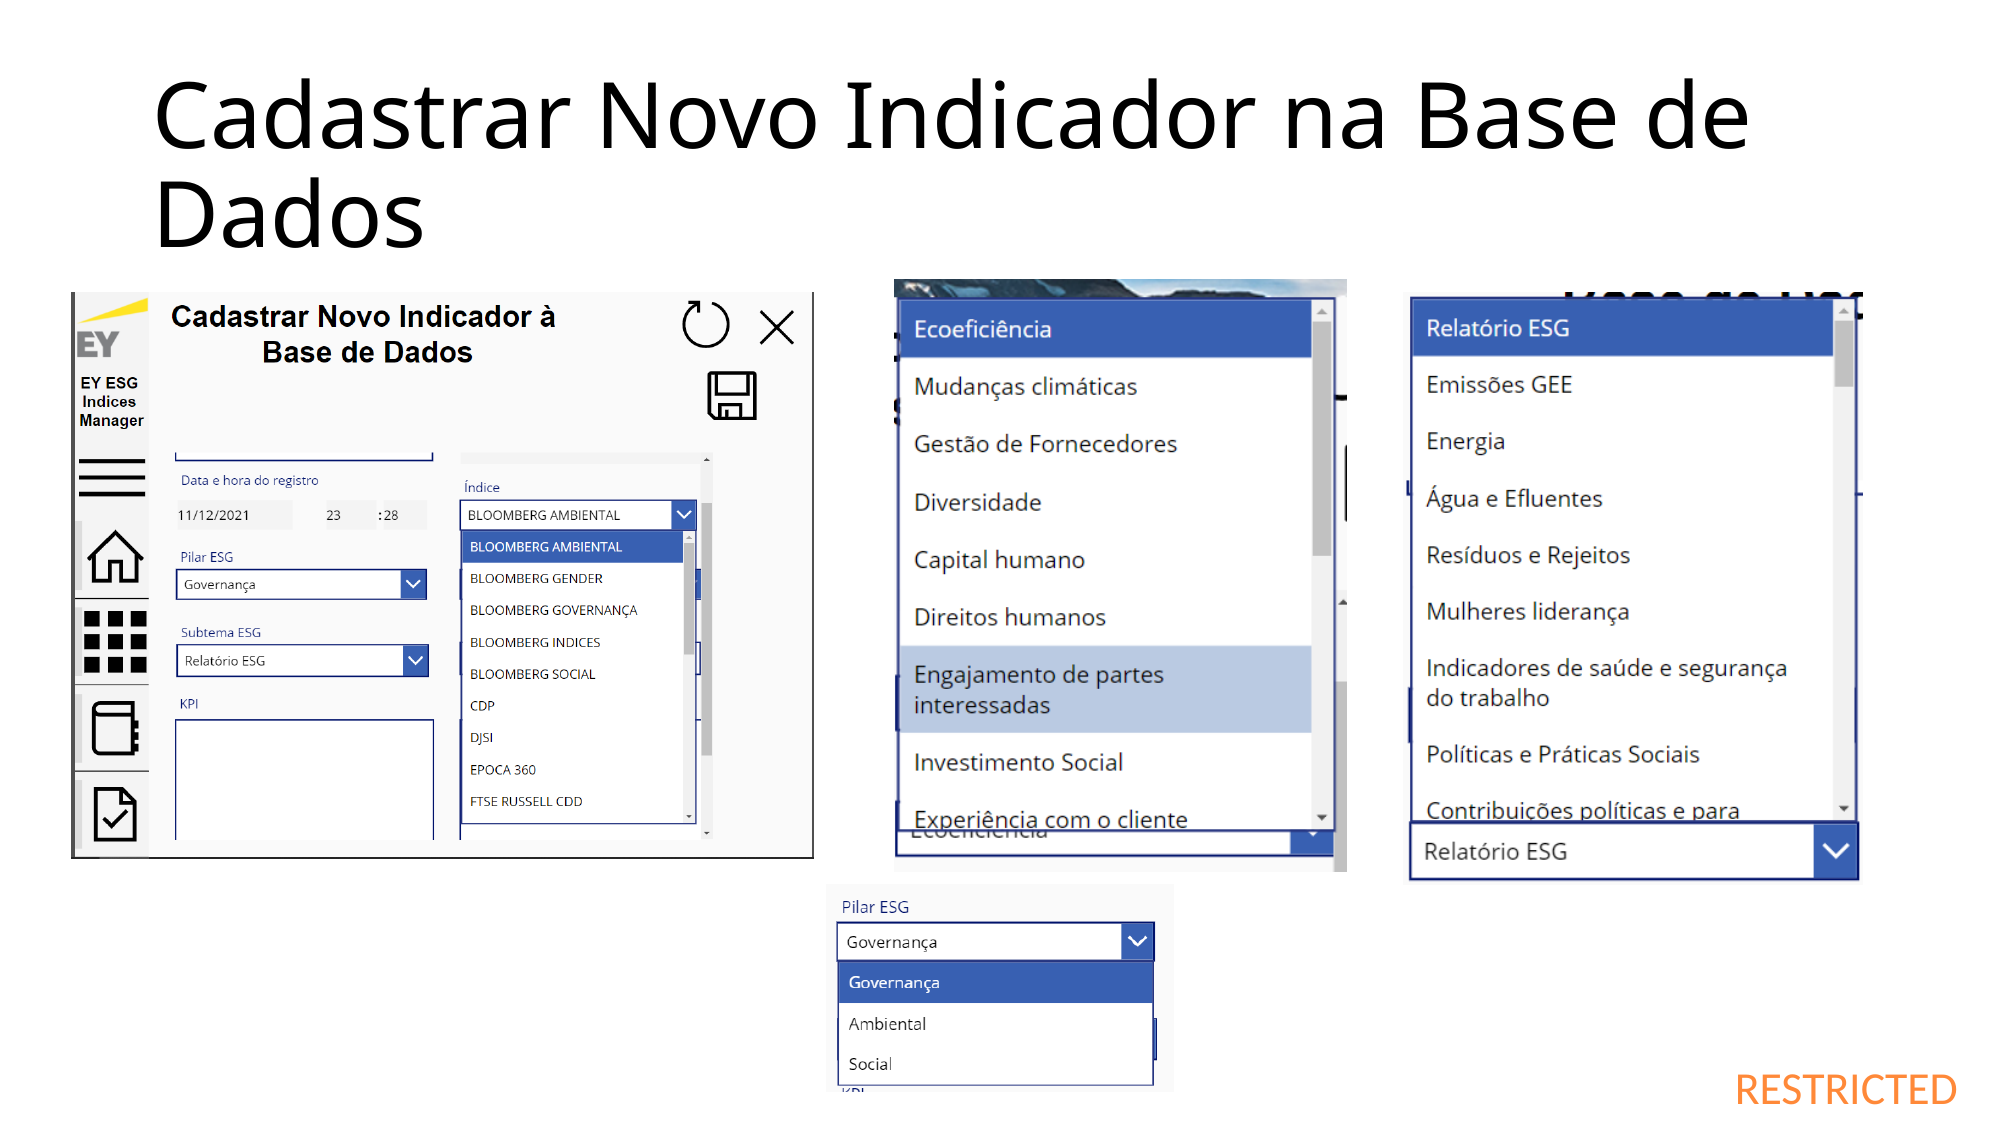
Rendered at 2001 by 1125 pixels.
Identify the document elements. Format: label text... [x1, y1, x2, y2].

picture [1403, 292, 1863, 885]
picture [894, 279, 1347, 872]
picture [71, 292, 814, 859]
picture [826, 884, 1174, 1092]
title Cadastrar Novo Indicador na Base de Dados [137, 59, 1863, 278]
